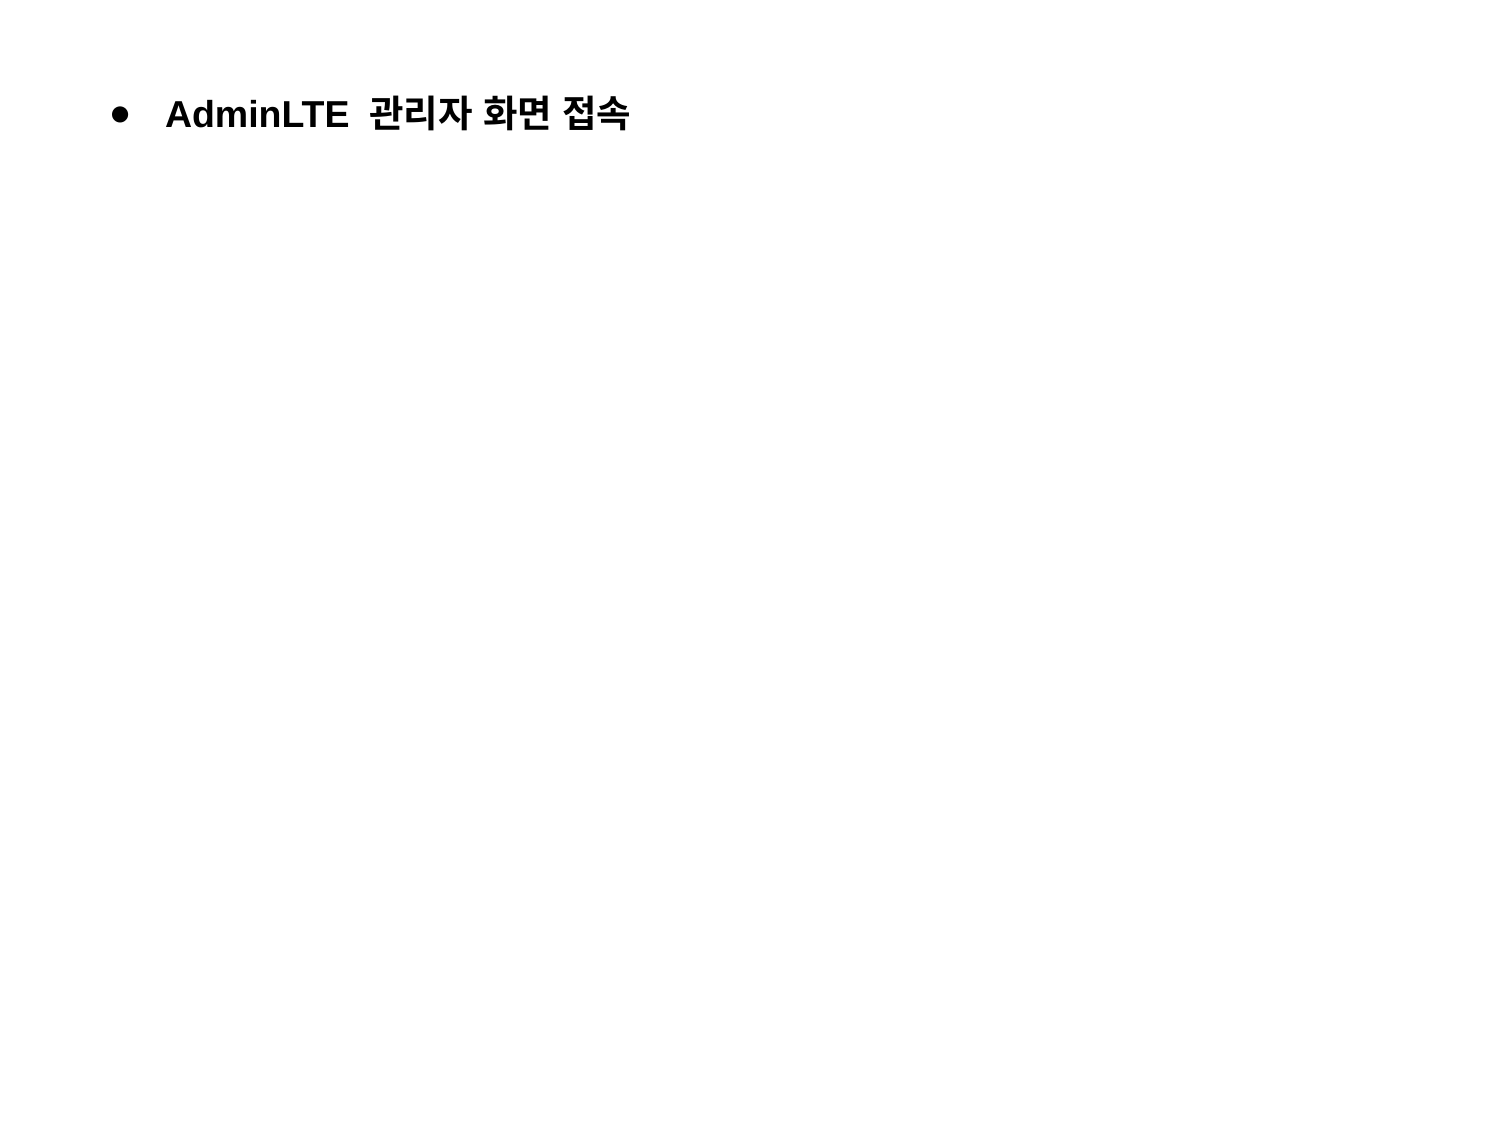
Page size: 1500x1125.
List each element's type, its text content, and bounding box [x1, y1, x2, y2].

text_box AdminLTE 관리자 화면 접속 [74, 69, 1425, 137]
